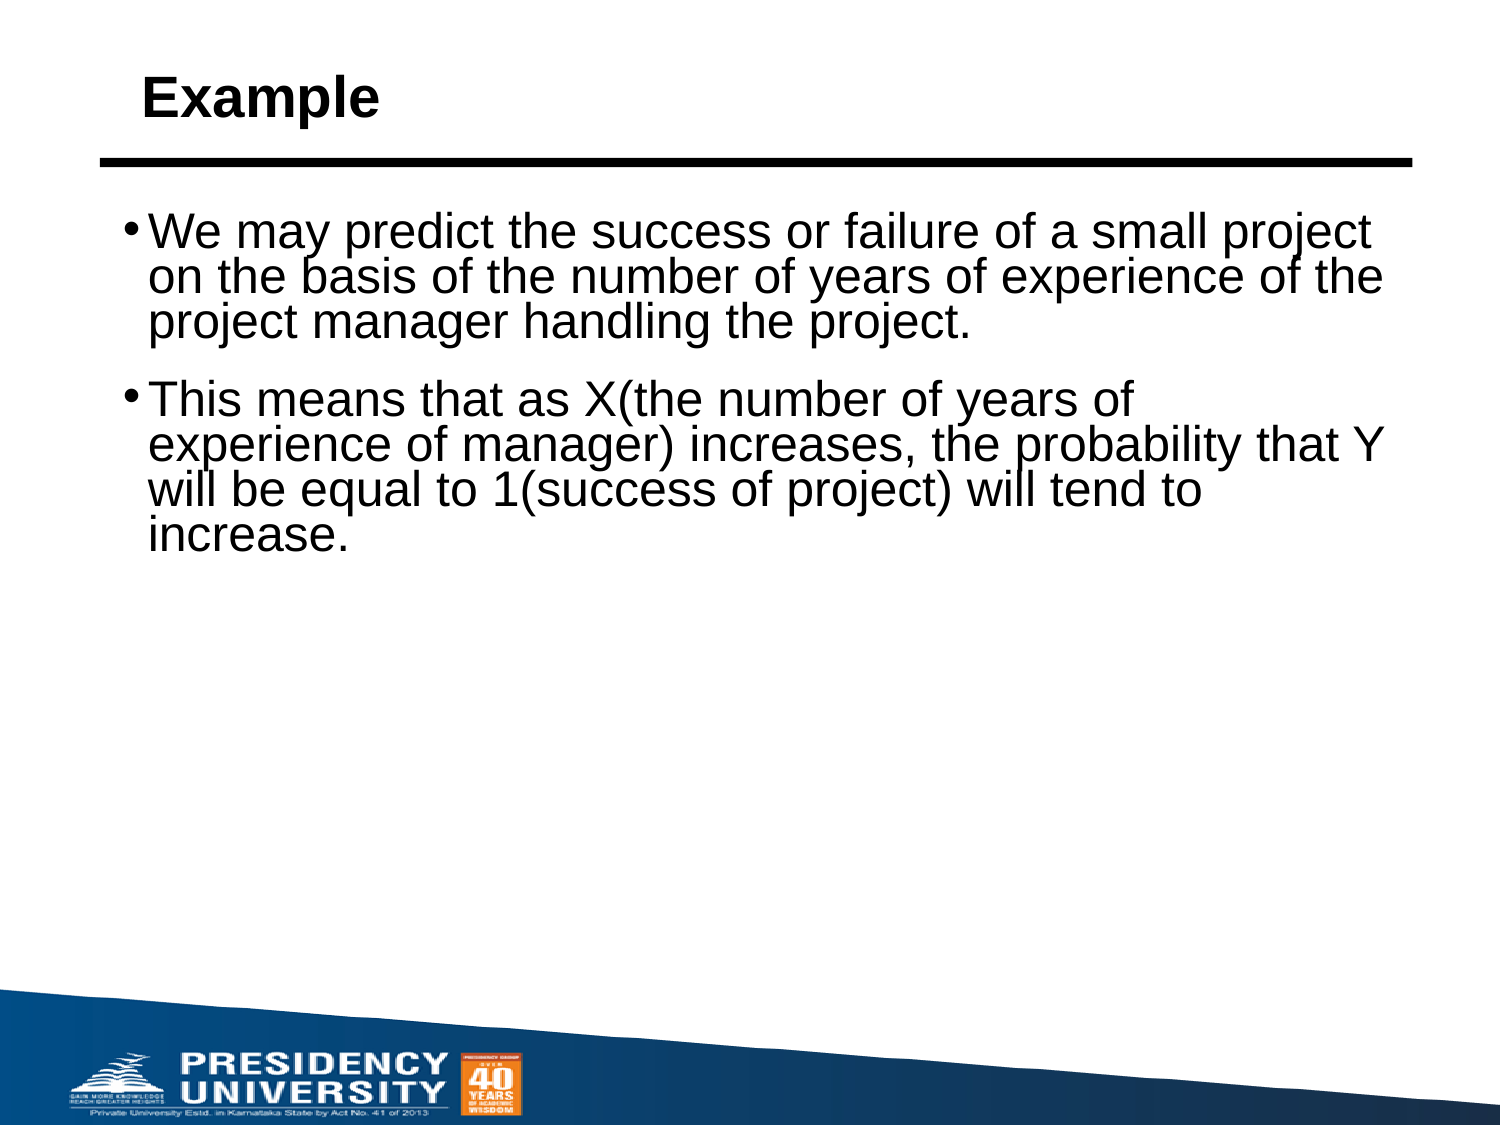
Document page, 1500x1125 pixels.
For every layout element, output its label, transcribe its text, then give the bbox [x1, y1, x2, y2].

list We may predict the success or failure of a small project on the basis of the number of years of experience of the project manager handling the project. This means that as X(the number of years of experience of manager) increases, the probability that Y will be equal to 1(success of project) will tend to increase. [111, 207, 1401, 575]
title Example [130, 64, 396, 136]
picture [0, 987, 1500, 1125]
